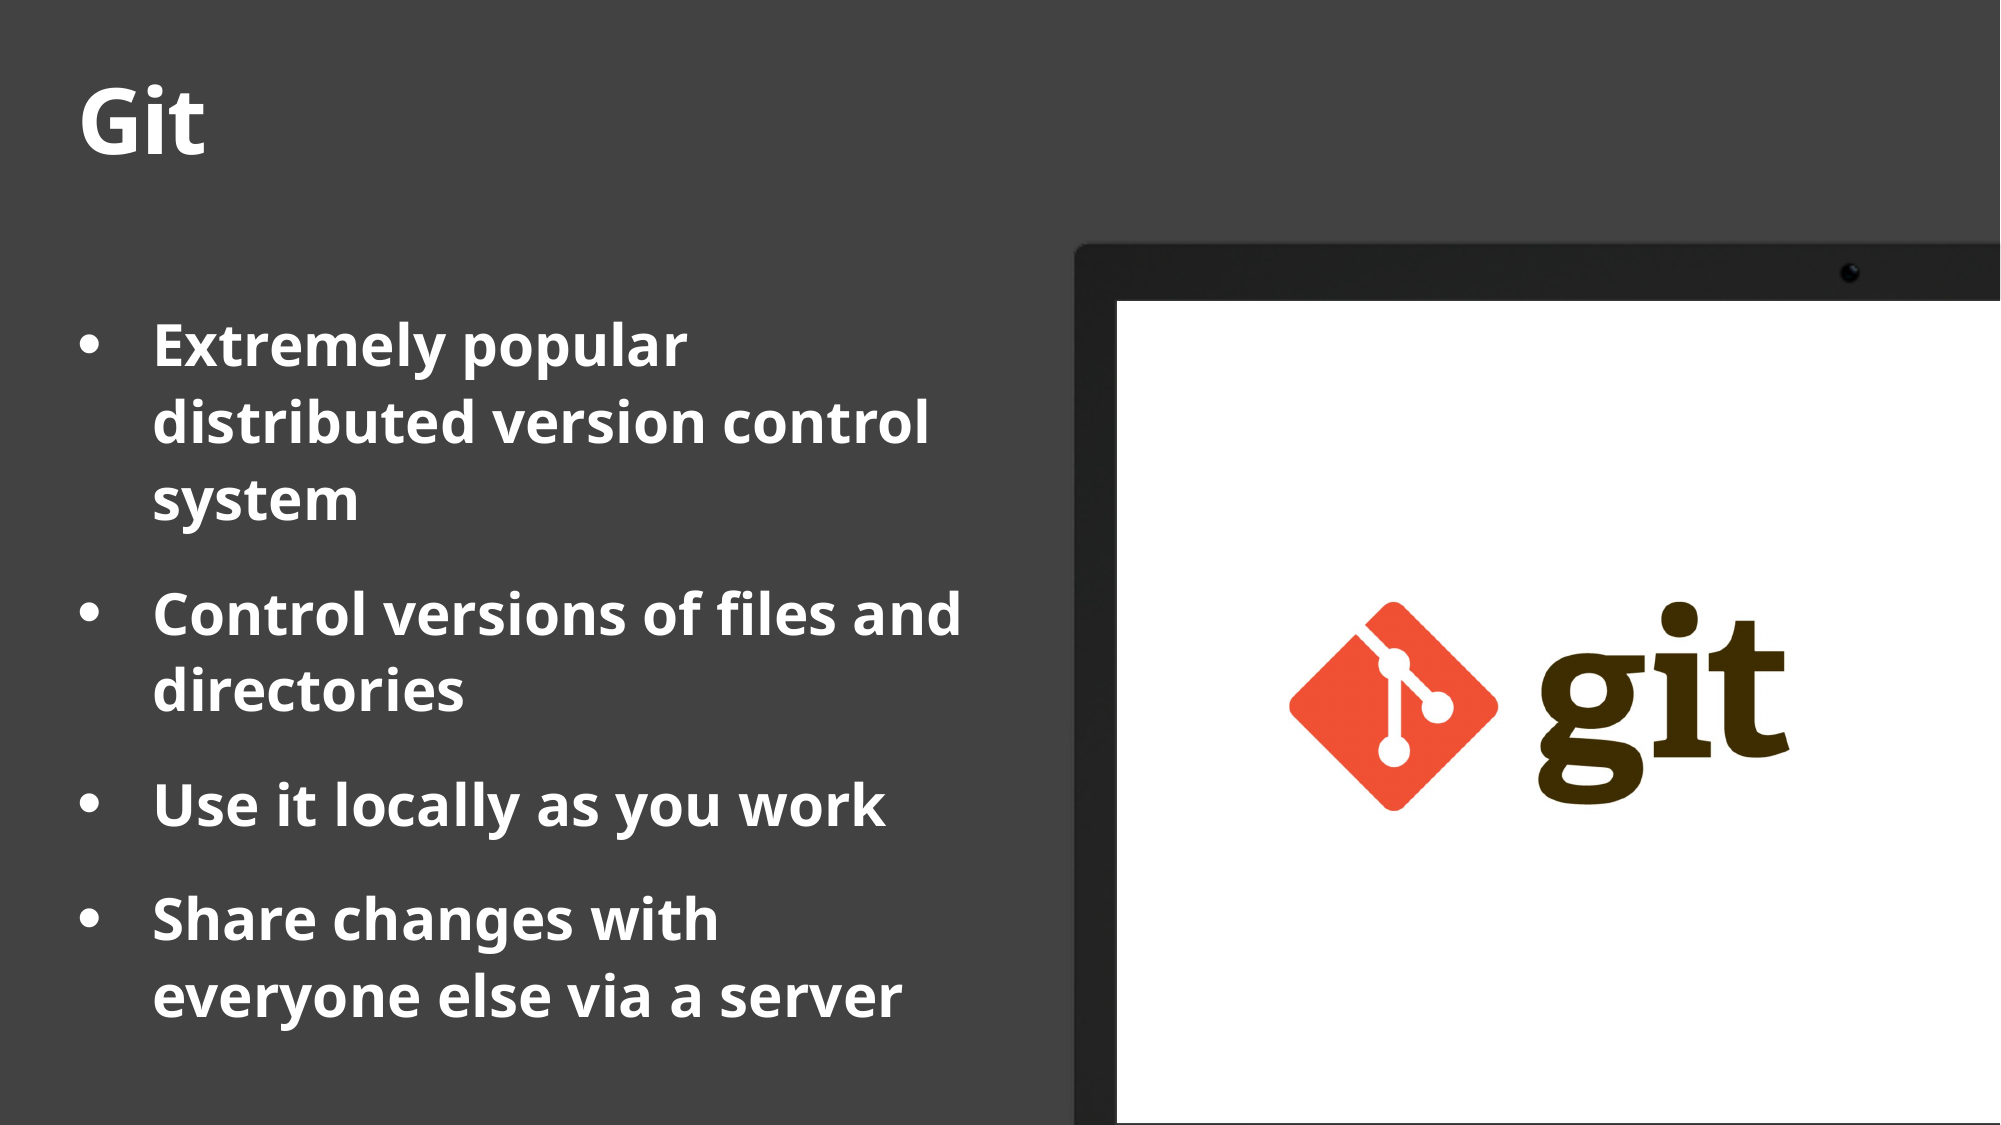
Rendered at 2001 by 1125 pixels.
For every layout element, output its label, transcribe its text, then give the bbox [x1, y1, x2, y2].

picture [1069, 235, 2001, 1125]
title Git [77, 75, 1878, 194]
list Extremely popular distributed version control system Control versions of files and directories Use it locally as you work Share changes with everyone else via a server [77, 301, 1000, 1047]
